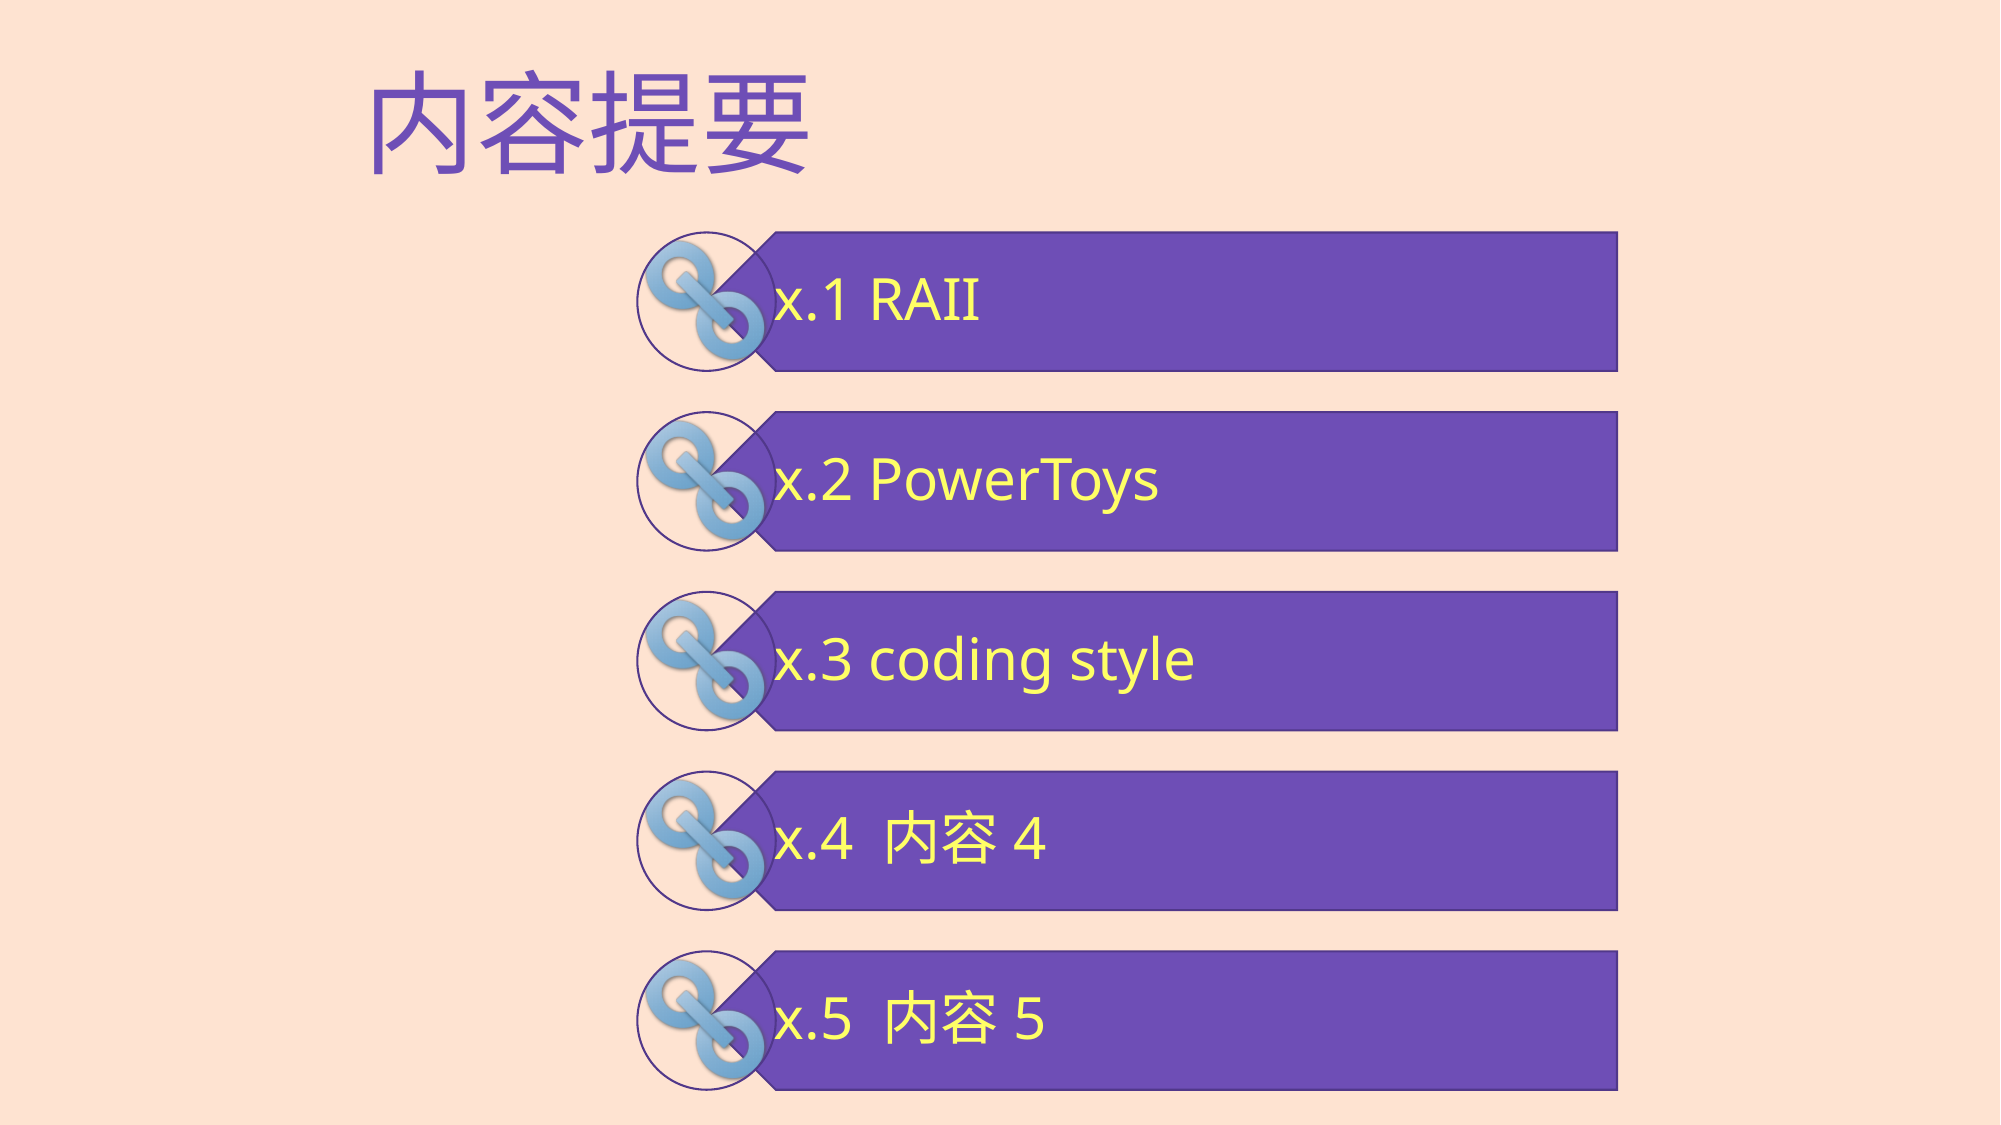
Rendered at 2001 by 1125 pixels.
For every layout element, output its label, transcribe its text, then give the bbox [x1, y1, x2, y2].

title 内容提要 [0, 28, 1203, 198]
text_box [442, 232, 1812, 1091]
